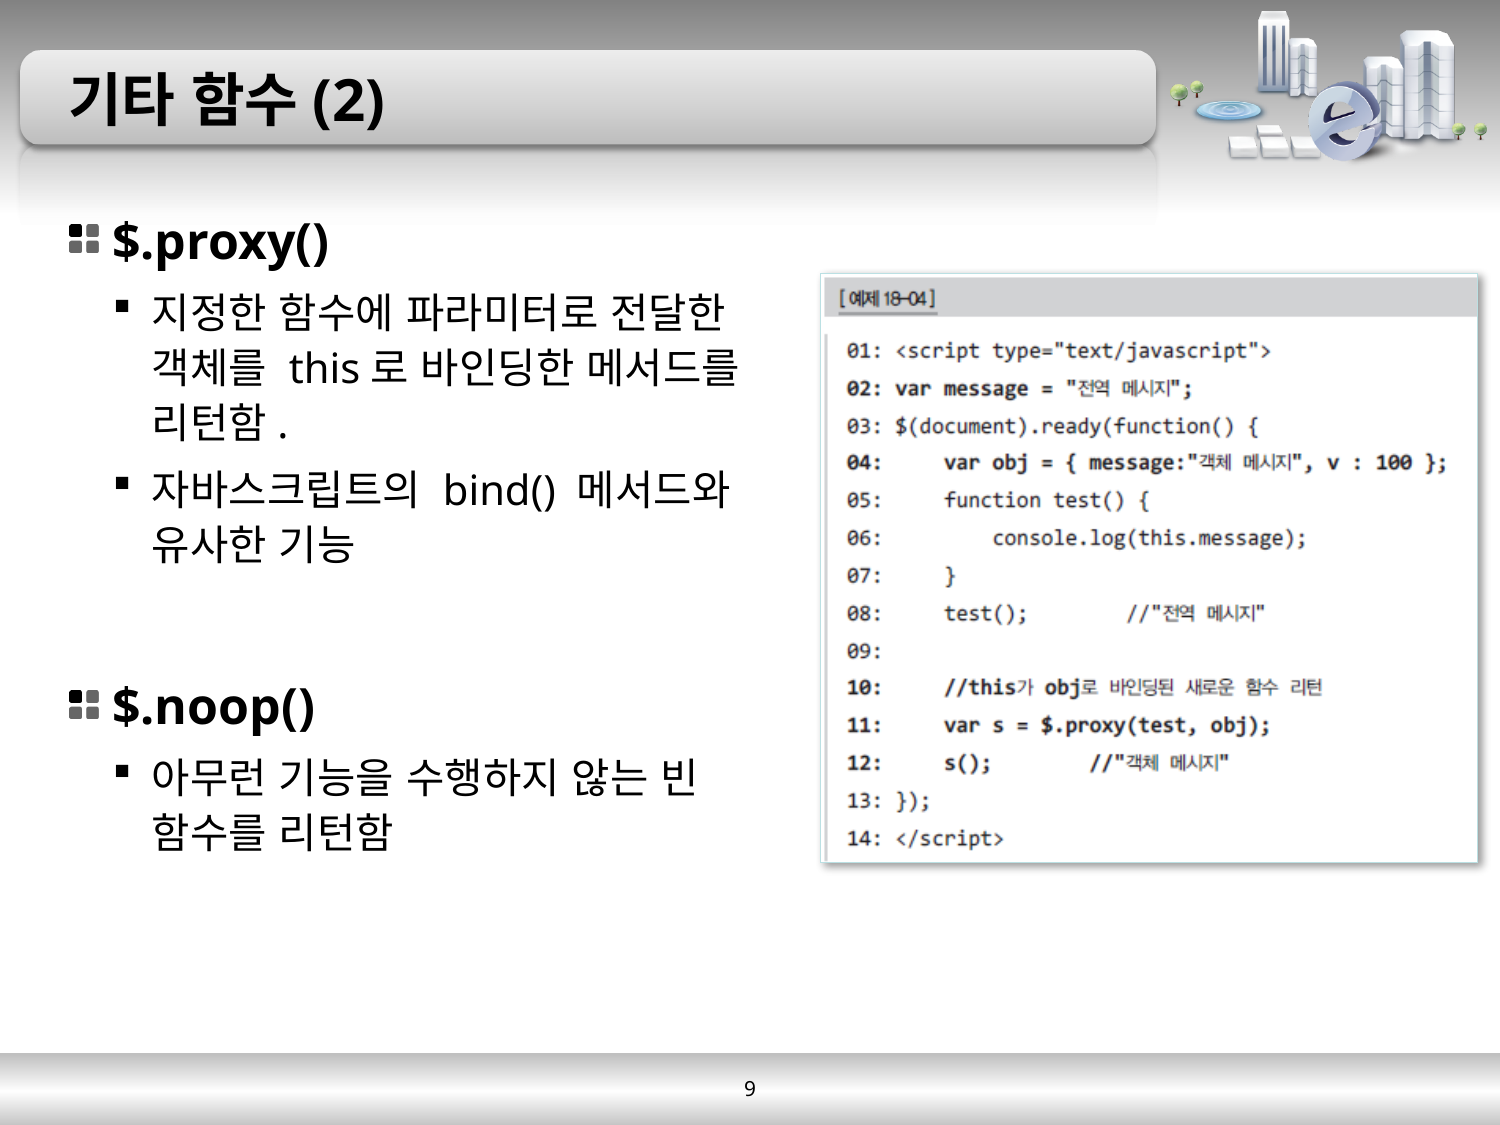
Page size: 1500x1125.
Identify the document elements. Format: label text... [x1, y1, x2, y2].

picture [820, 272, 1479, 863]
list $.proxy() 지정한 함수에 파라미터로 전달한 객체를 this로 바인딩한 메서드를 리턴함. 자바스크립트의 bind() 메서드와 유사한 기능 $.noop() 아무런 기능을 수행하지 않는 빈 함수를 리턴함 [54, 195, 792, 1036]
picture [69, 690, 99, 719]
picture [9, 46, 1166, 243]
title 기타 함수(2) [52, 55, 1404, 156]
picture [1170, 11, 1487, 177]
picture [69, 224, 99, 253]
